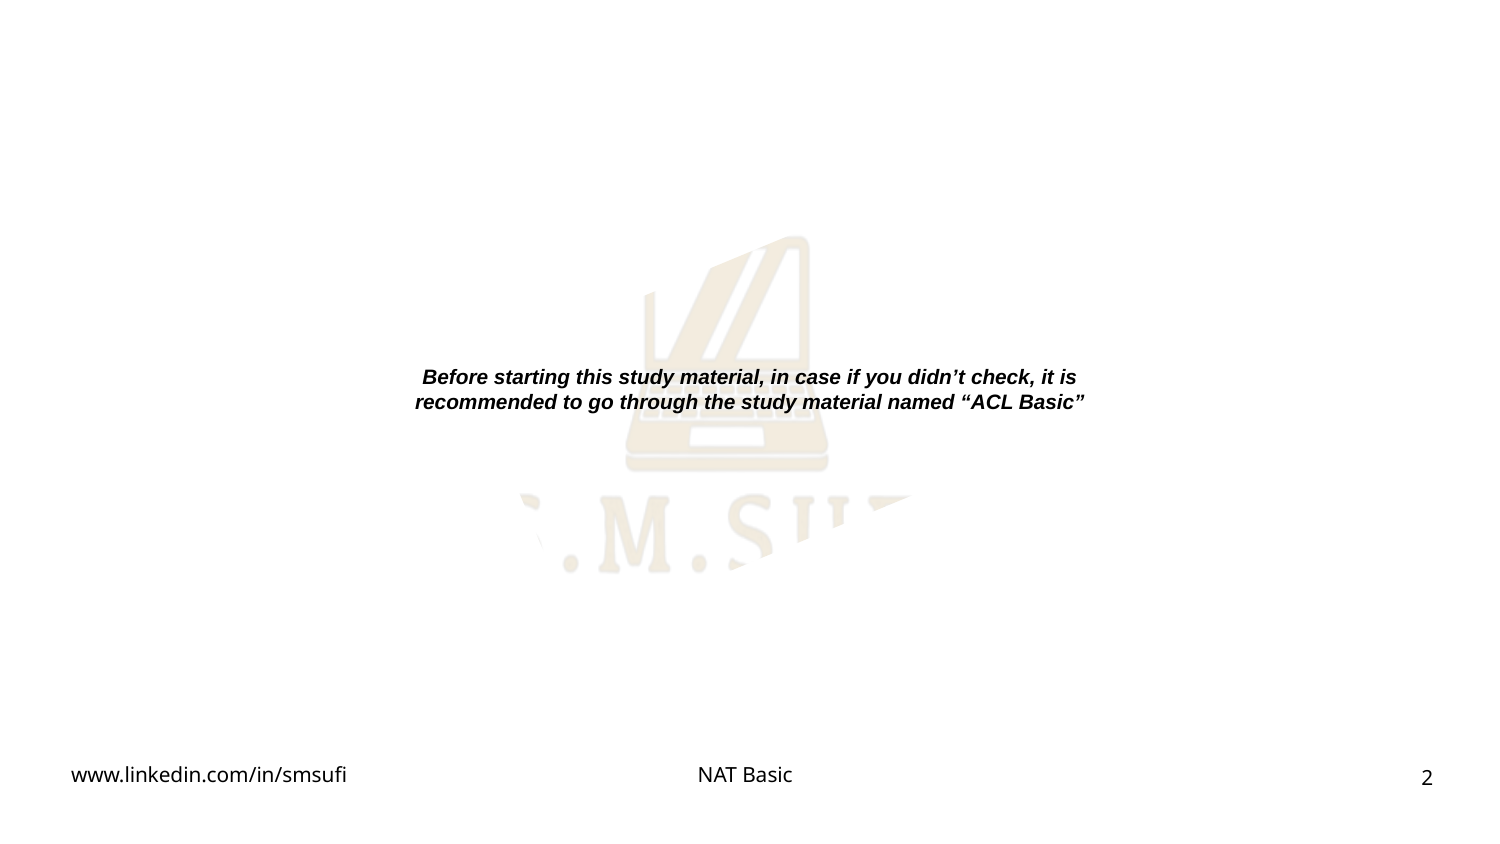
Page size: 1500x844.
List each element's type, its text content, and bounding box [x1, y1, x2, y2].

slide_number 2 [1406, 746, 1462, 811]
text_box Before starting this study material, in case if you didn’t check, it is recommended to go through the study material named “ACL Basic” [375, 356, 1125, 421]
